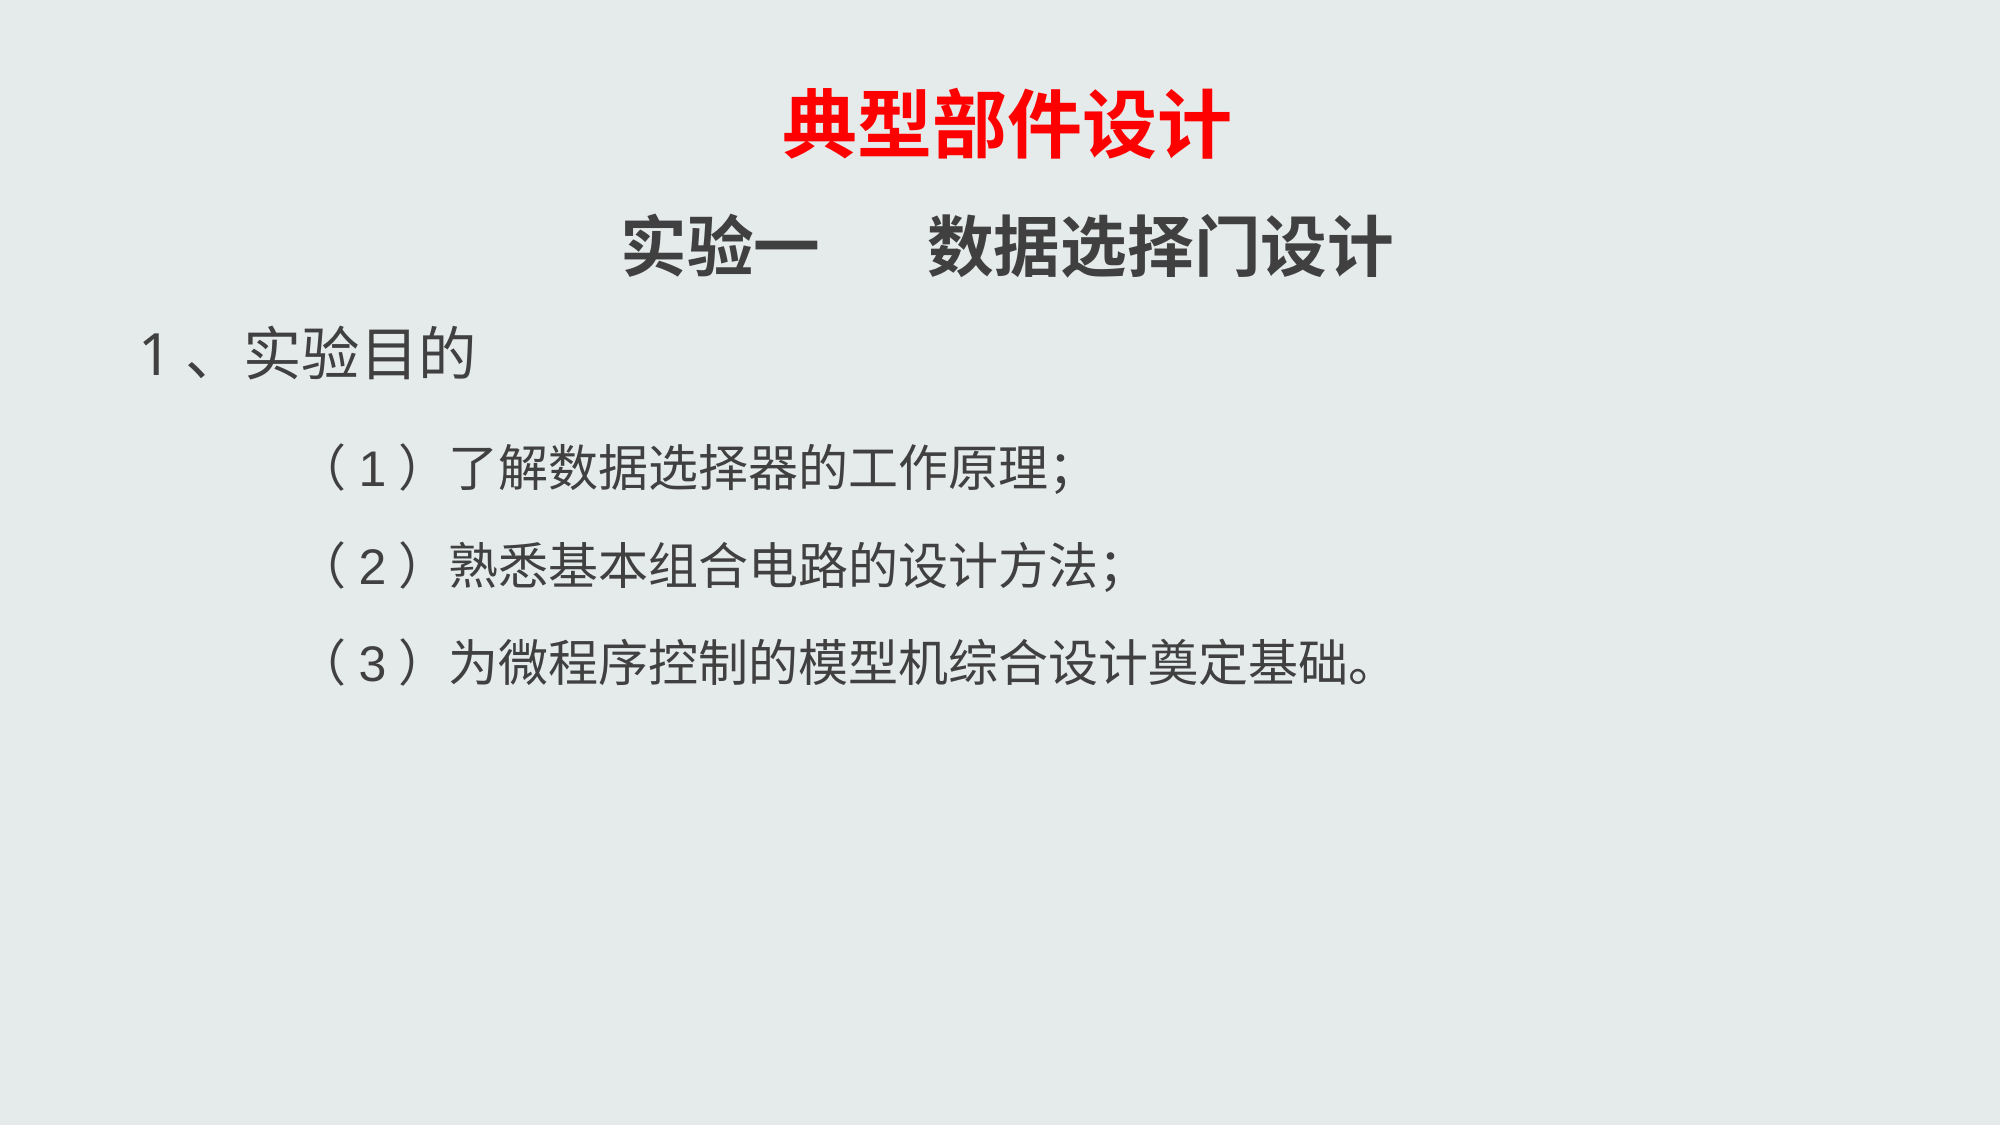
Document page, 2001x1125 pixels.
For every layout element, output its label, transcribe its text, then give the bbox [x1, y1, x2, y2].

text_box 典型部件设计 实验一 数据选择门设计 [171, 70, 1844, 293]
text_box 1、实验目的 （1）了解数据选择器的工作原理； （2）熟悉基本组合电路的设计方法； （3）为微程序控制的模型机综合设计奠定基础。 [123, 309, 1904, 772]
